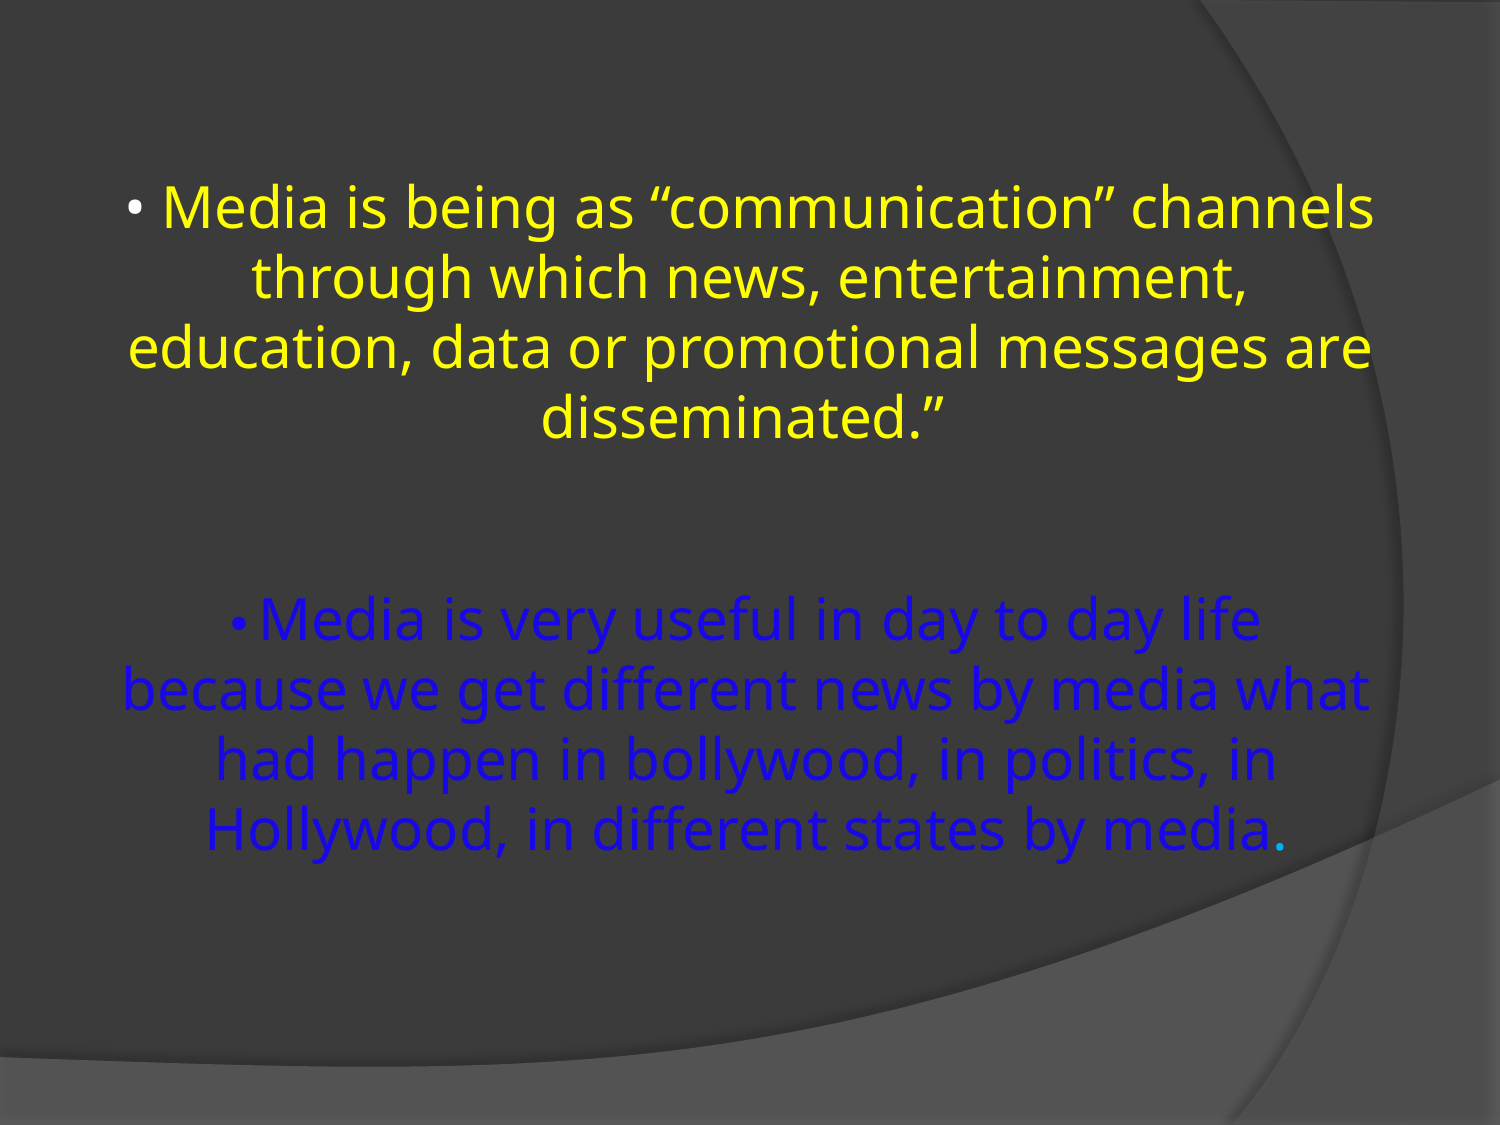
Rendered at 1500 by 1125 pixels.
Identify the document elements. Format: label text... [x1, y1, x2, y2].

text_box • Media is very useful in day to day life because we get different news by media what had happen in bollywood, in politics, in Hollywood, in different states by media. [96, 574, 1397, 870]
text_box • Media is being as “communication” channels through which news, entertainment, education, data or promotional messages are disseminated.” [99, 162, 1400, 503]
